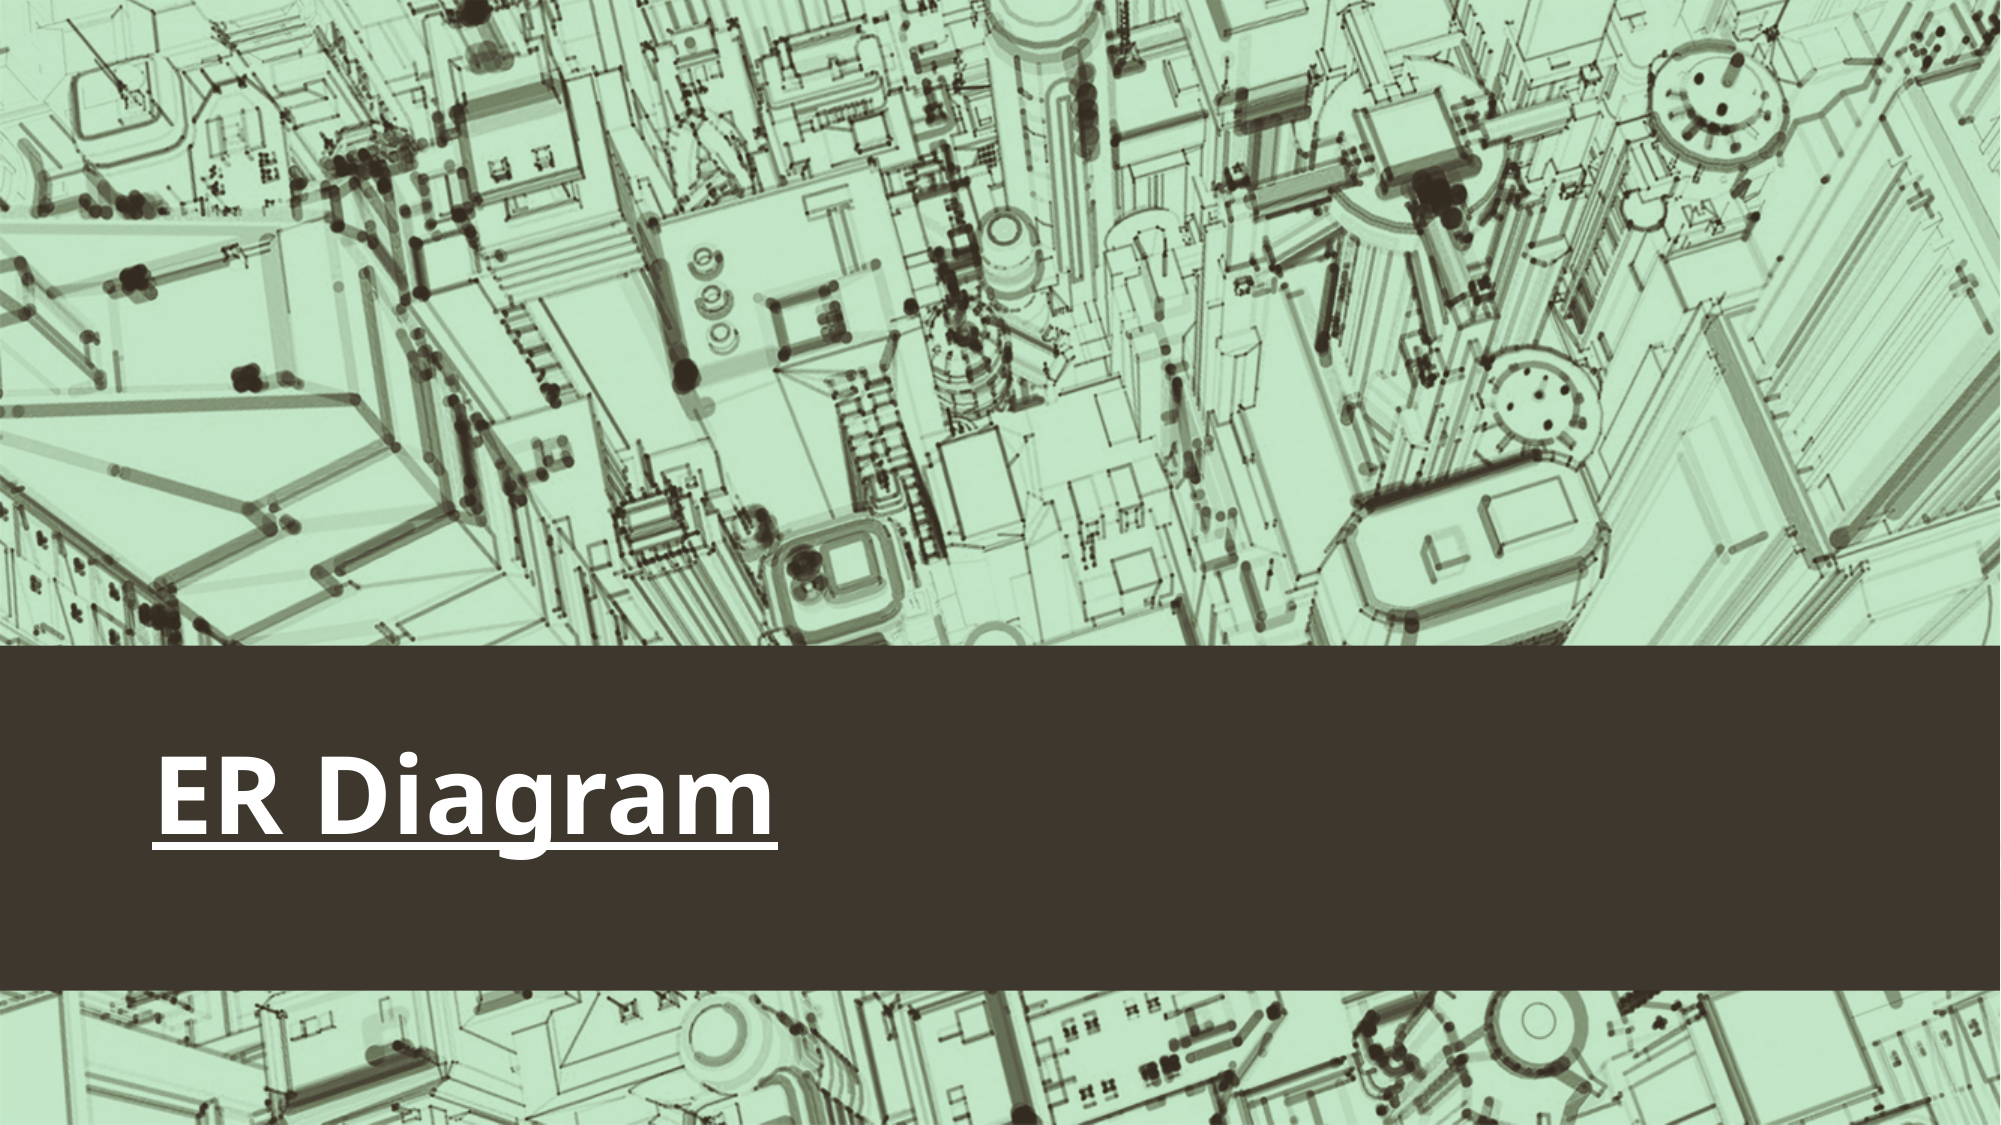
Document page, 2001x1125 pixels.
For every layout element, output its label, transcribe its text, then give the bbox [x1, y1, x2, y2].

picture [0, 0, 2001, 1125]
title ER Diagram [137, 675, 1863, 865]
